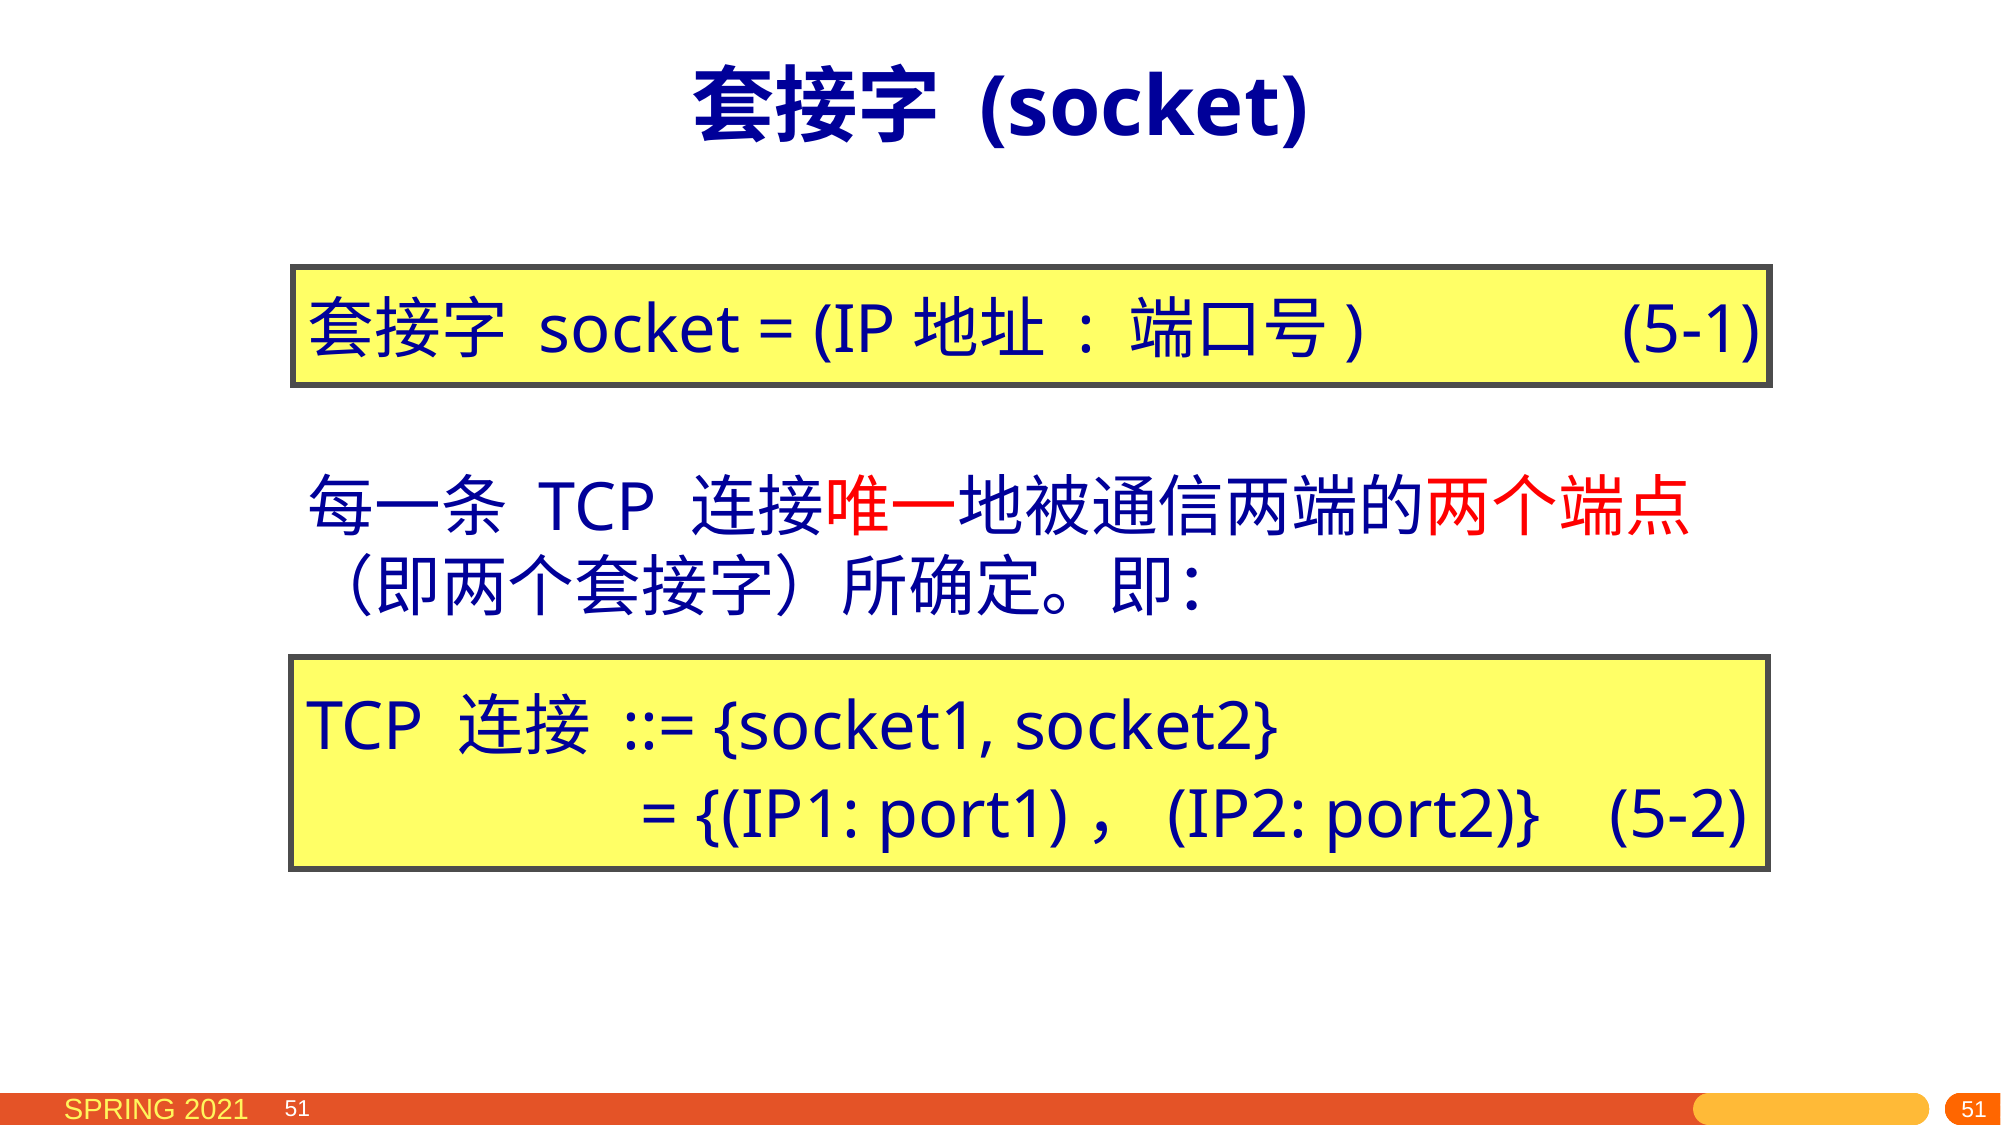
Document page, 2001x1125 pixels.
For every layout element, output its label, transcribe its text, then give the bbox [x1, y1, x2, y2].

title 套接字 (socket) [86, 42, 1914, 161]
text_box TCP 连接 ::= {socket1, socket2} = {(IP1: port1)，(IP2: port2)} (5-2) [291, 656, 1768, 870]
text_box 每一条 TCP 连接唯一地被通信两端的两个端点（即两个套接字）所确定。即： [292, 456, 1733, 632]
text_box 套接字 socket = (IP地址 : 端口号) (5-1) [292, 267, 1770, 386]
